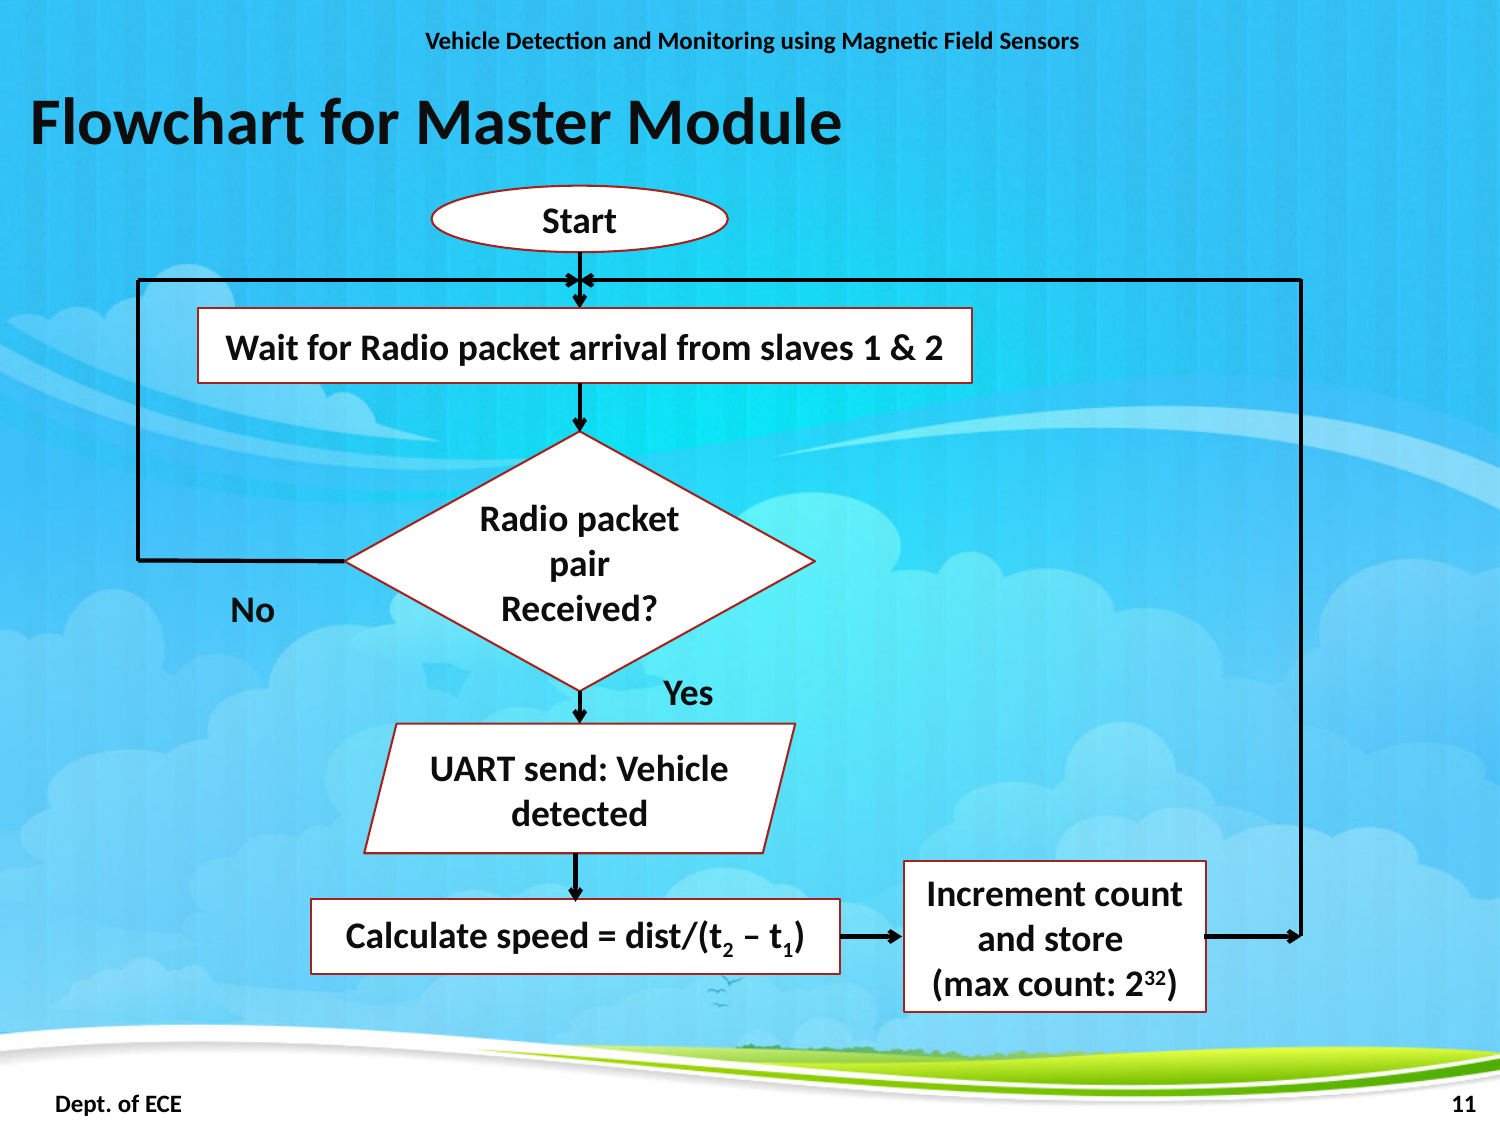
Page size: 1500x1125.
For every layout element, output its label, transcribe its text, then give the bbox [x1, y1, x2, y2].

text_box Start [431, 185, 728, 253]
picture [0, 0, 1500, 1065]
text_box Radio packet pair Received? [346, 433, 815, 691]
text_box Vehicle Detection and Monitoring using Magnetic Field Sensors [402, 17, 1104, 78]
text_box Flowchart for Master Module [15, 70, 1475, 163]
text_box UART send: Vehicle detected [364, 723, 796, 854]
footer Dept. of ECE 11 [0, 1065, 1500, 1125]
text_box No [215, 577, 291, 638]
text_box Calculate speed = dist/(t2 – t1) [311, 898, 840, 974]
text_box Wait for Radio packet arrival from slaves 1 & 2 [198, 308, 973, 384]
text_box Yes [648, 660, 729, 721]
text_box Increment count and store (max count: 232) [903, 860, 1206, 1013]
